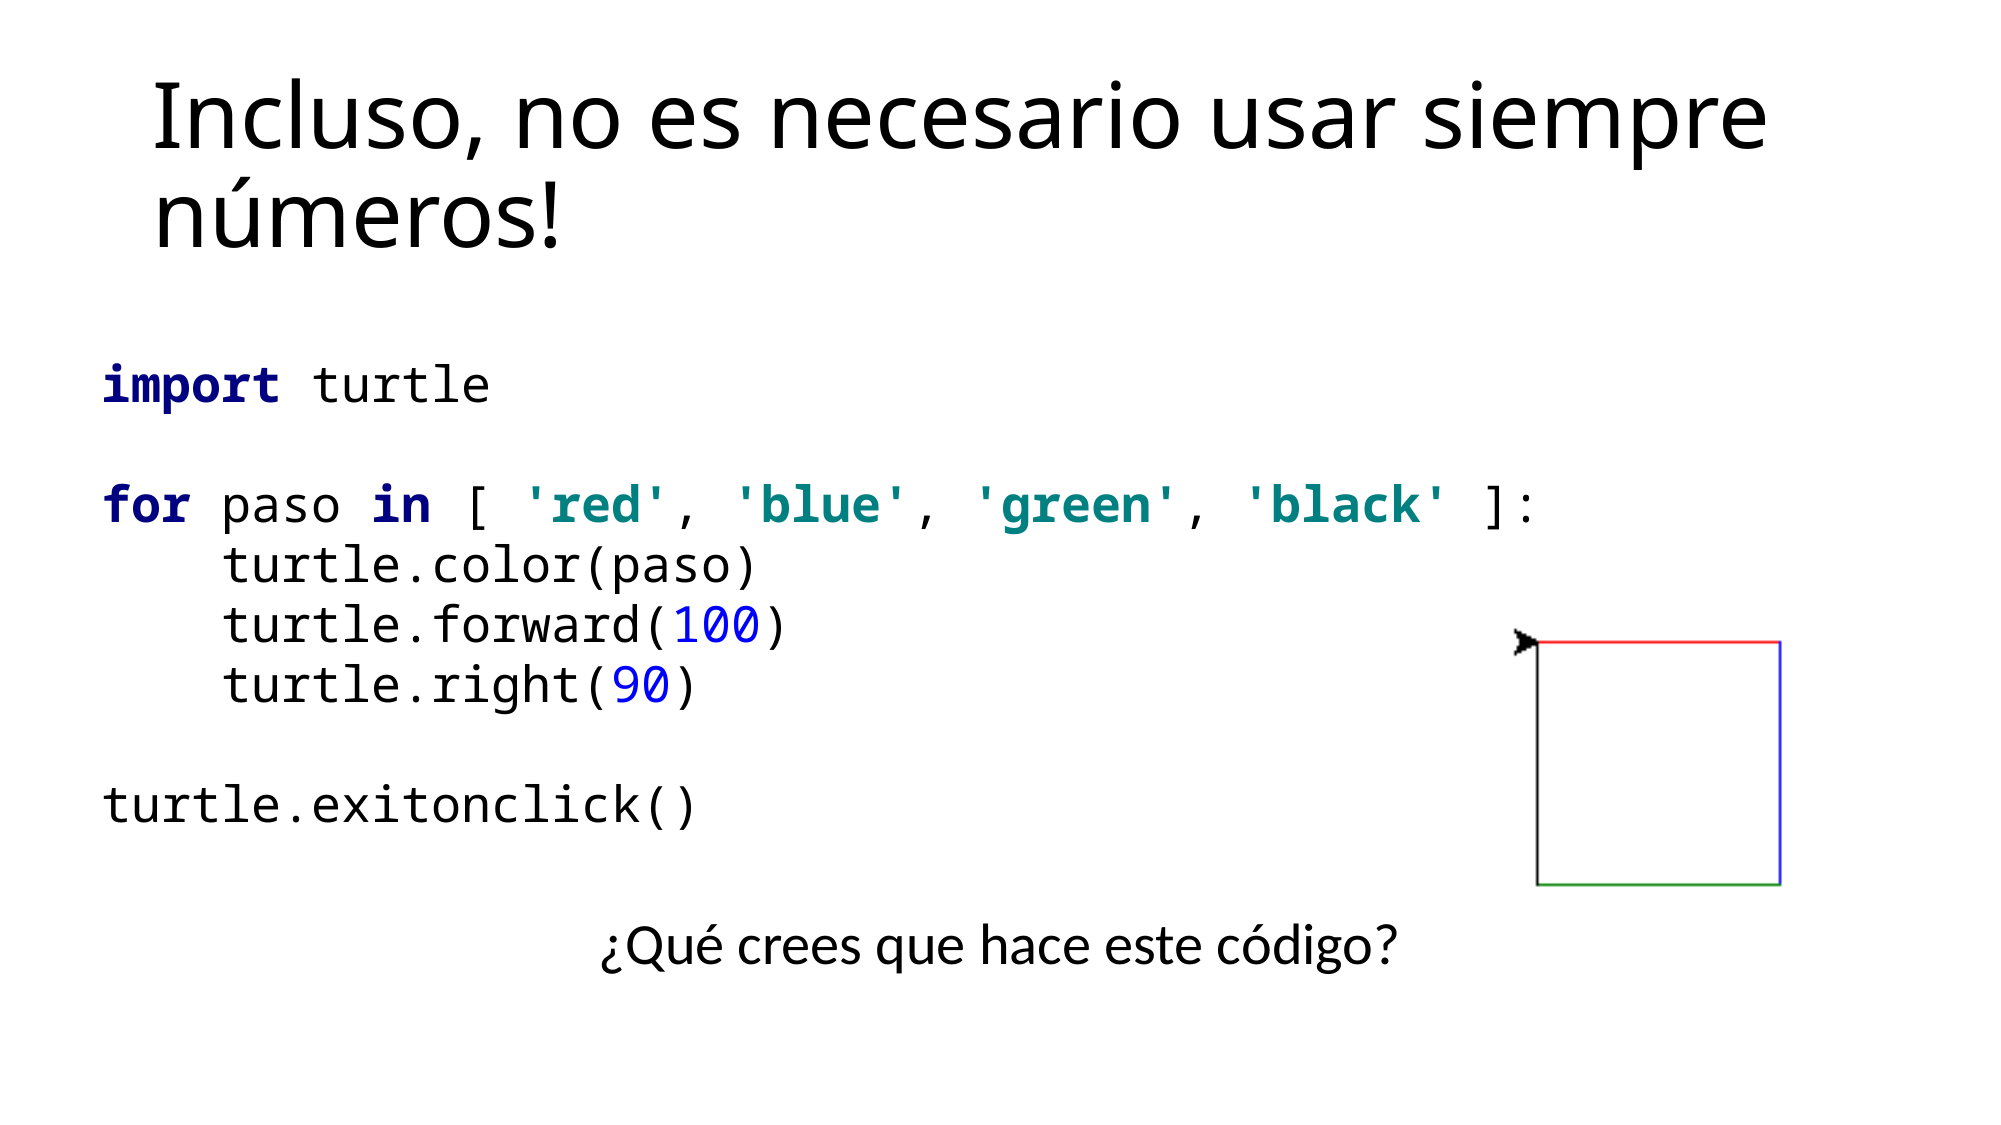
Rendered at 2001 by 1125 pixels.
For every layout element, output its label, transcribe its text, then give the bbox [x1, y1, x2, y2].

title Incluso, no es necesario usar siempre números! [137, 59, 1863, 278]
picture [1463, 581, 1850, 945]
text_box import turtle for paso in [ 'red', 'blue', 'green', 'black' ]: turtle.color(paso) turtle.forward(100) turtle.right(90) turtle.exitonclick() [86, 344, 1557, 840]
list ¿Qué crees que hace este código? [535, 907, 1464, 1125]
